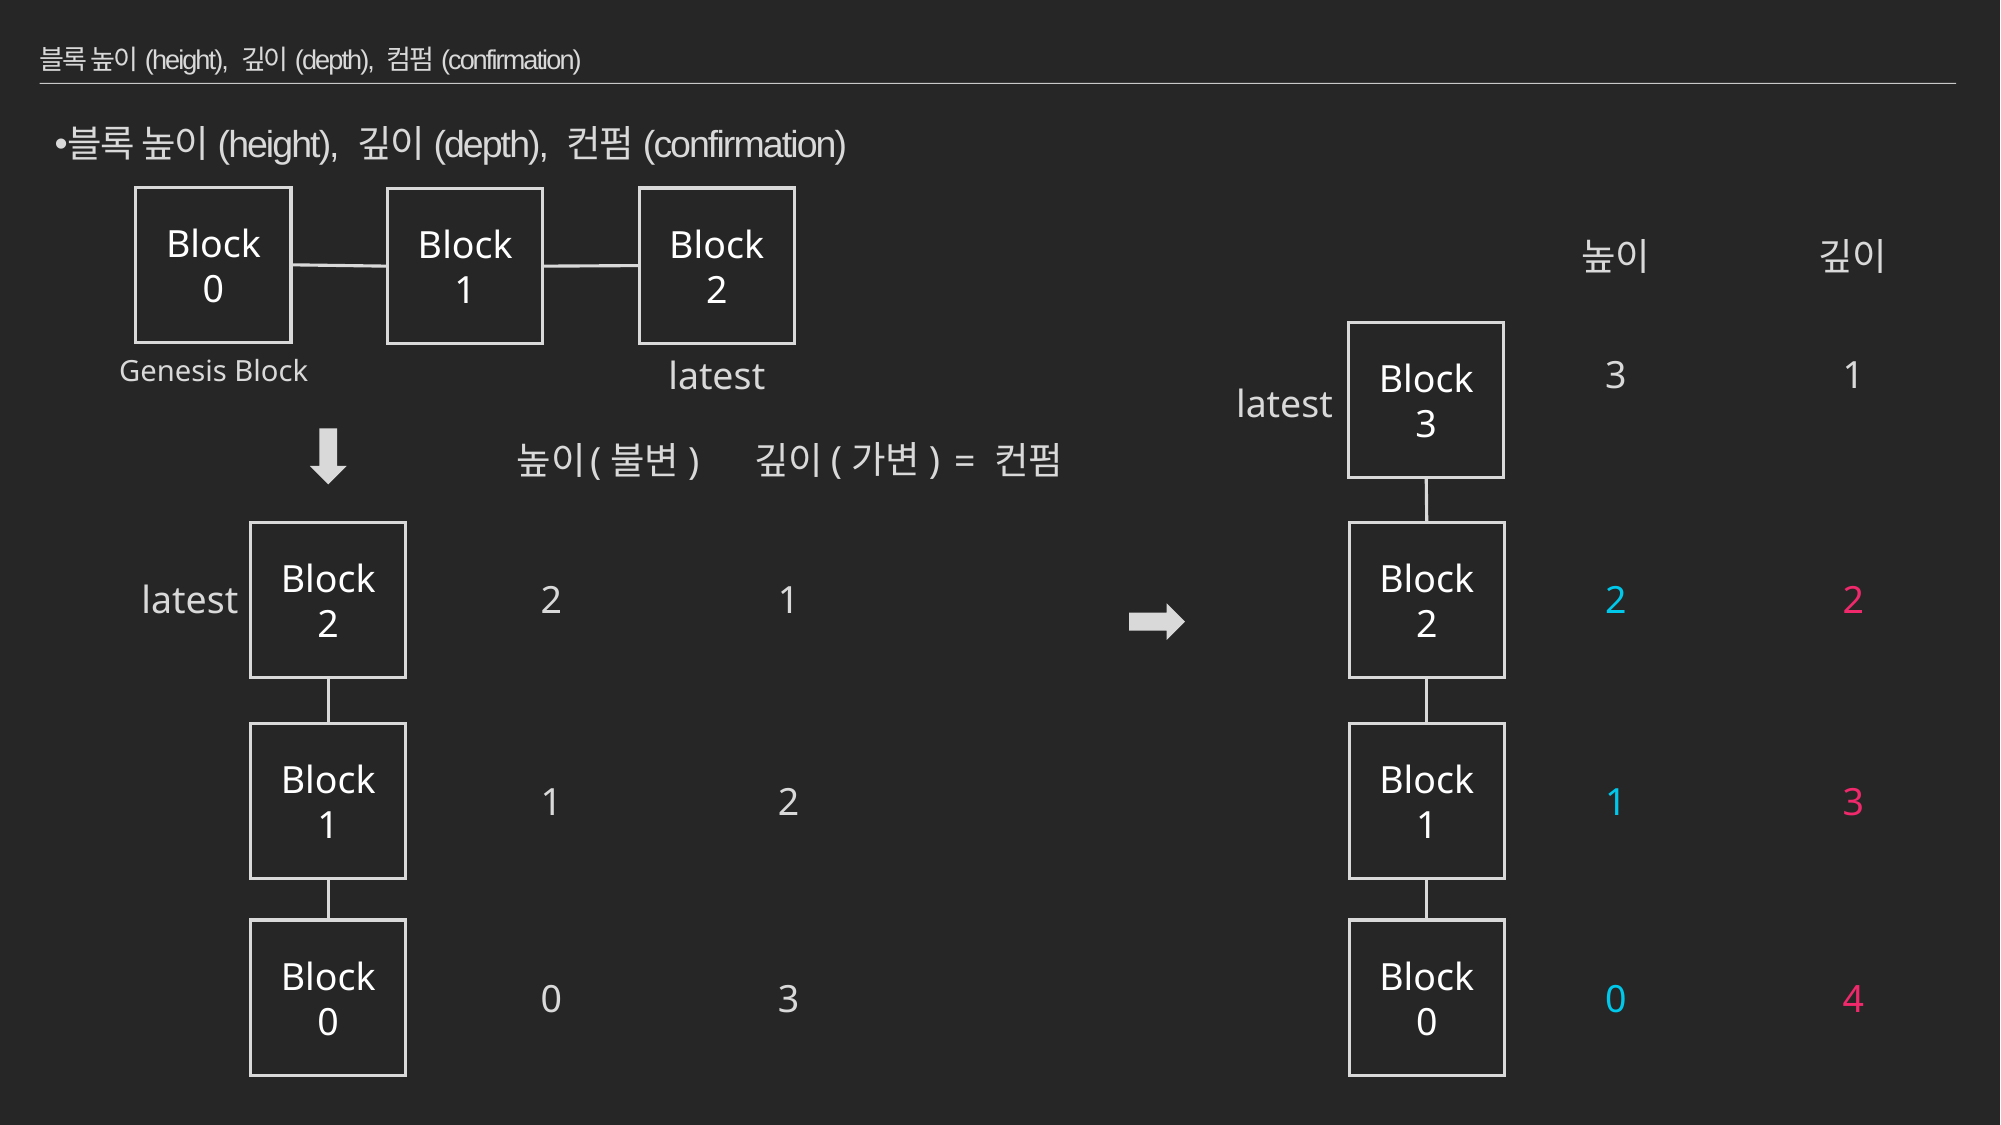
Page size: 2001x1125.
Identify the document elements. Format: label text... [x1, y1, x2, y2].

text_box 깊이 [1803, 225, 1903, 286]
text_box 3 [763, 967, 815, 1027]
text_box Block 2 [1348, 522, 1505, 679]
text_box 높이 [501, 429, 575, 490]
text_box 4 [1827, 967, 1879, 1027]
text_box Genesis Block [104, 344, 323, 395]
text_box [1129, 603, 1185, 640]
text_box 3 [1827, 770, 1879, 831]
text_box latest [653, 344, 781, 405]
text_box Block 1 [386, 188, 544, 345]
text_box 0 [525, 967, 577, 1027]
text_box Block 0 [250, 919, 407, 1076]
text_box Block 2 [638, 187, 795, 344]
text_box 1 [525, 770, 577, 831]
text_box 2 [525, 569, 577, 629]
text_box 2 [1827, 569, 1879, 629]
text_box 1 [1590, 770, 1642, 831]
text_box (불변) [575, 429, 715, 490]
text_box (가변) [816, 429, 955, 489]
text_box Block 0 [135, 186, 292, 343]
text_box Block 0 [1348, 919, 1505, 1076]
text_box 높이 [1566, 225, 1666, 286]
text_box 2 [763, 770, 815, 831]
list 블록 높이(height), 깊이(depth), 컨펌(confirmation) [39, 110, 1957, 196]
text_box Block 1 [250, 722, 407, 879]
text_box Block 1 [1348, 722, 1505, 879]
text_box Block 3 [1348, 321, 1505, 478]
text_box = 컨펌 [939, 430, 1079, 490]
text_box 3 [1590, 343, 1642, 404]
text_box 2 [1590, 569, 1642, 629]
text_box Block 2 [250, 522, 407, 679]
text_box [309, 428, 347, 485]
text_box 1 [1827, 343, 1879, 404]
text_box latest [1221, 372, 1348, 432]
text_box 0 [1590, 967, 1642, 1027]
text_box latest [126, 569, 254, 629]
text_box 깊이 [739, 429, 838, 490]
text_box 1 [763, 569, 815, 629]
title 블록 높이(height), 깊이(depth), 컴펌(confirmation) [39, 31, 1961, 84]
